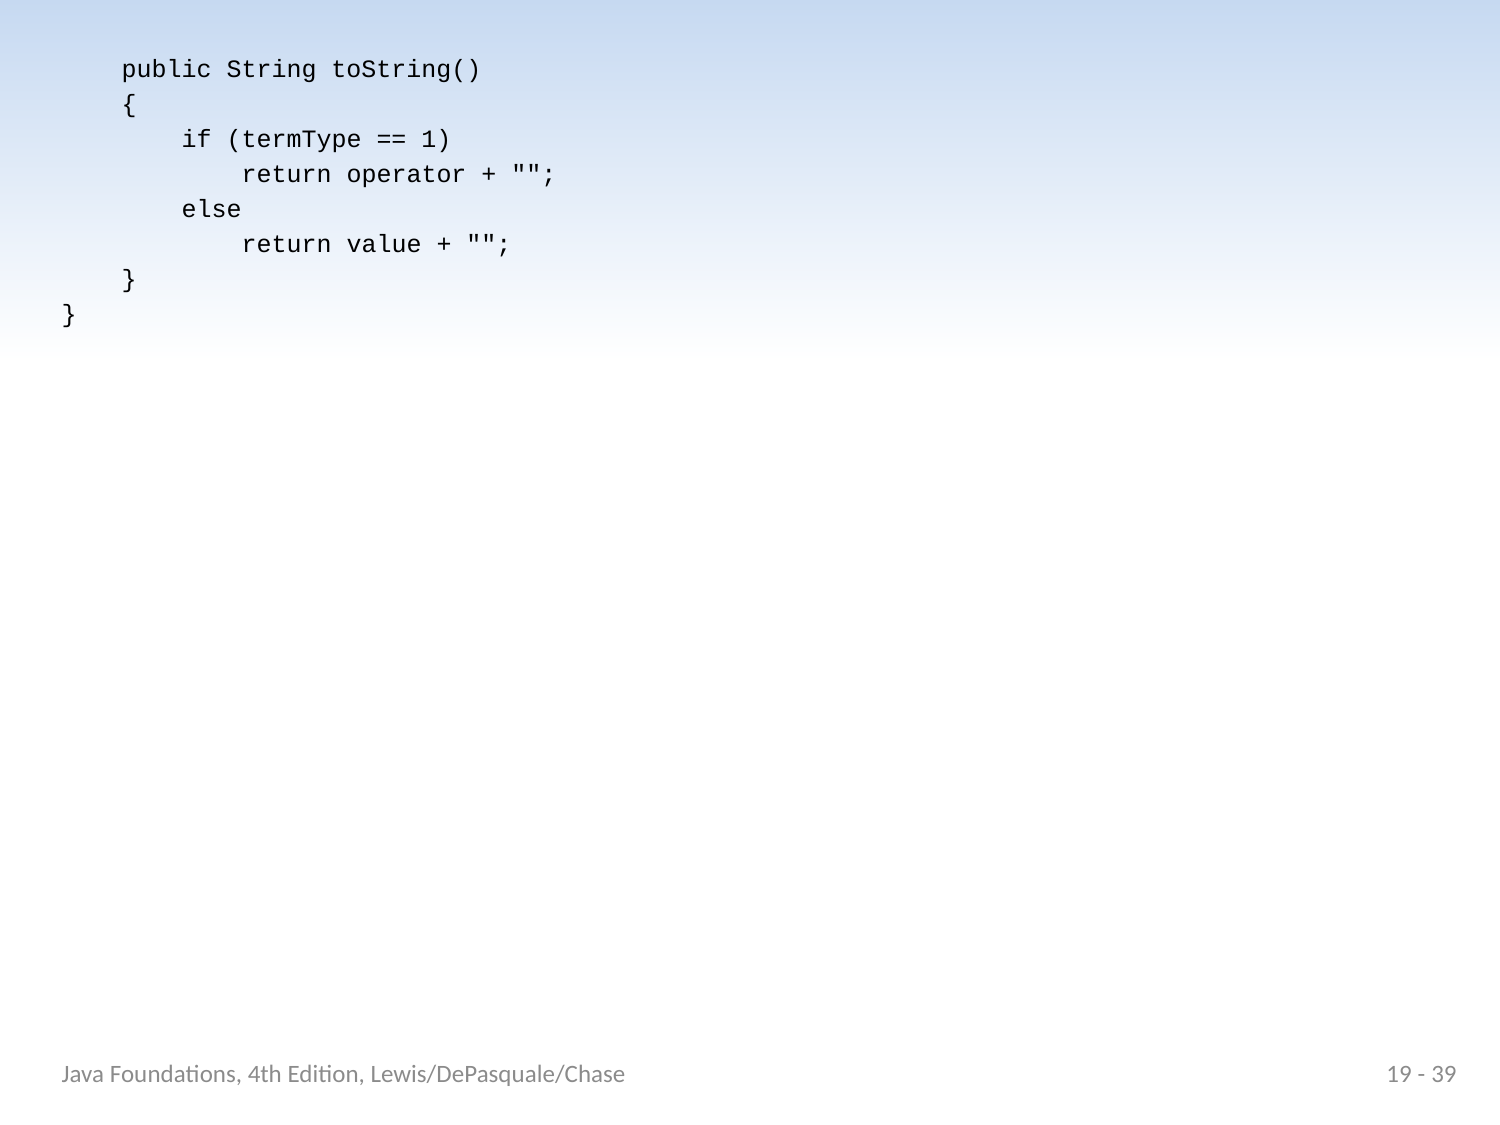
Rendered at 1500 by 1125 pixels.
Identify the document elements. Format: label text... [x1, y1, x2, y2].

list public String toString() { if (termType == 1) return operator + ""; else return value + ""; } } [46, 45, 1473, 1043]
slide_number 19 - 39 [1121, 1042, 1472, 1103]
footer Java Foundations, 4th Edition, Lewis/DePasquale/Chase [46, 1042, 1121, 1103]
